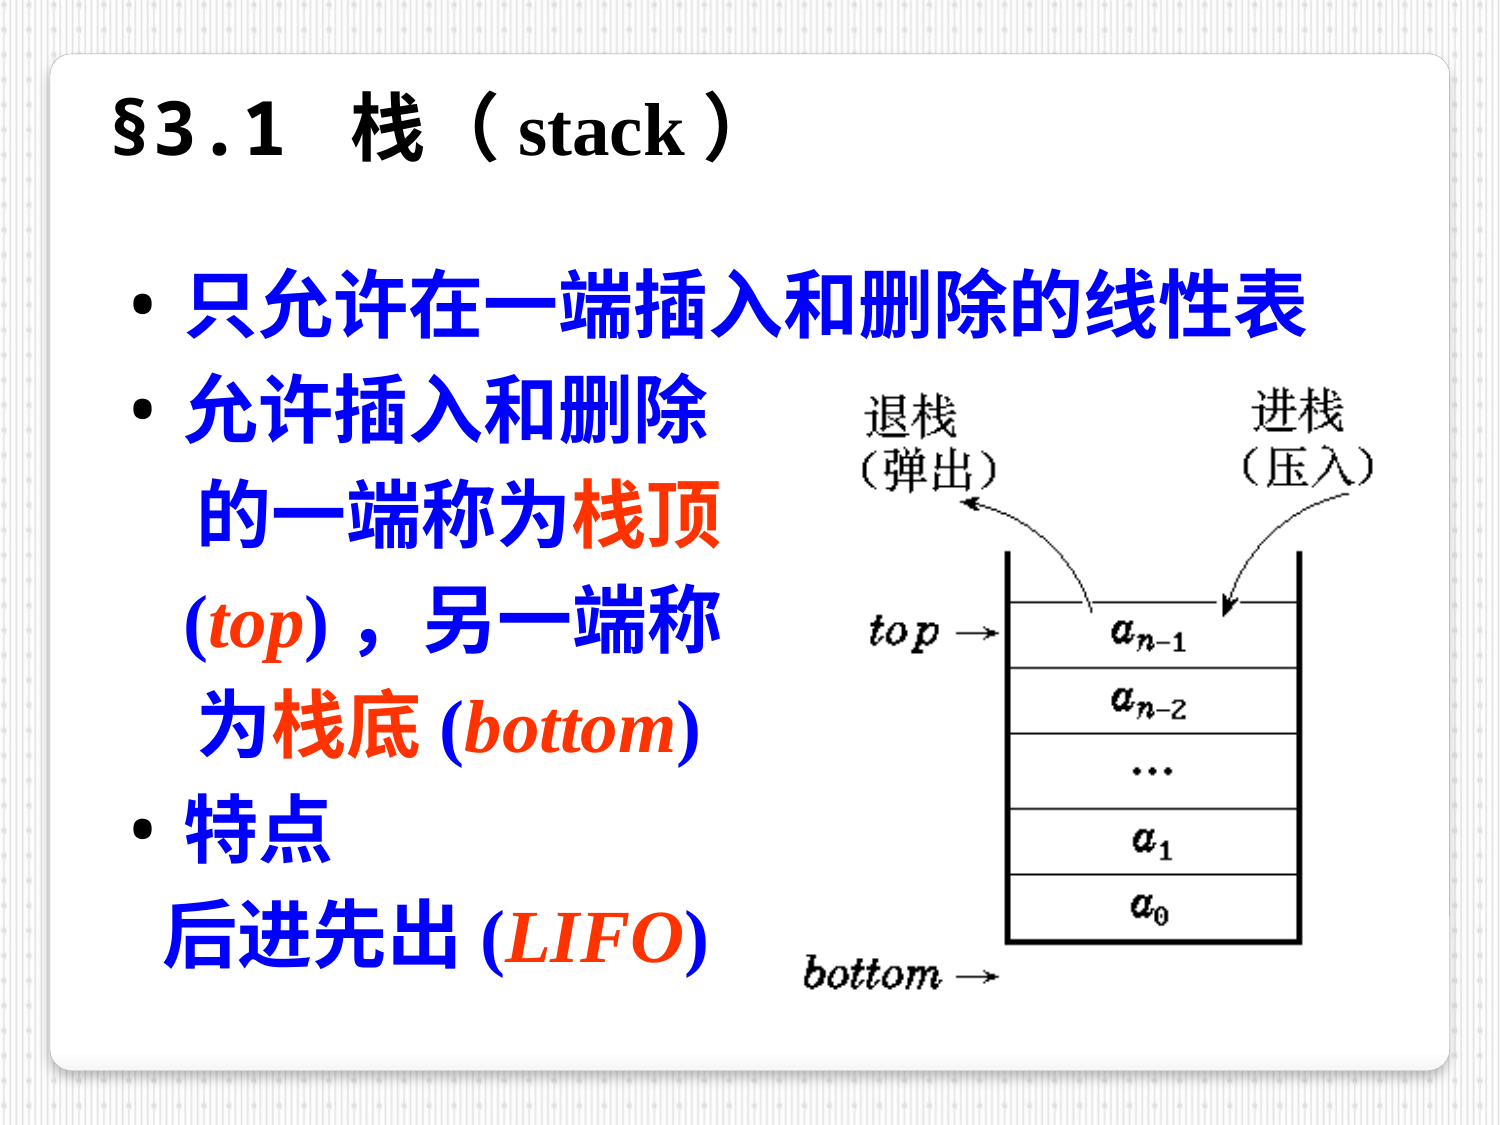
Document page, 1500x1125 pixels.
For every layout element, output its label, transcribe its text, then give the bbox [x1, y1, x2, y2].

text_box §3.1 栈（stack） [88, 62, 1364, 188]
picture [0, 0, 1500, 1125]
text_box 只允许在一端插入和删除的线性表 允许插入和删除 的一端称为栈顶 (top)，另一端称 为栈底(bottom) 特点 后进先出(LIFO) [112, 249, 1425, 1000]
